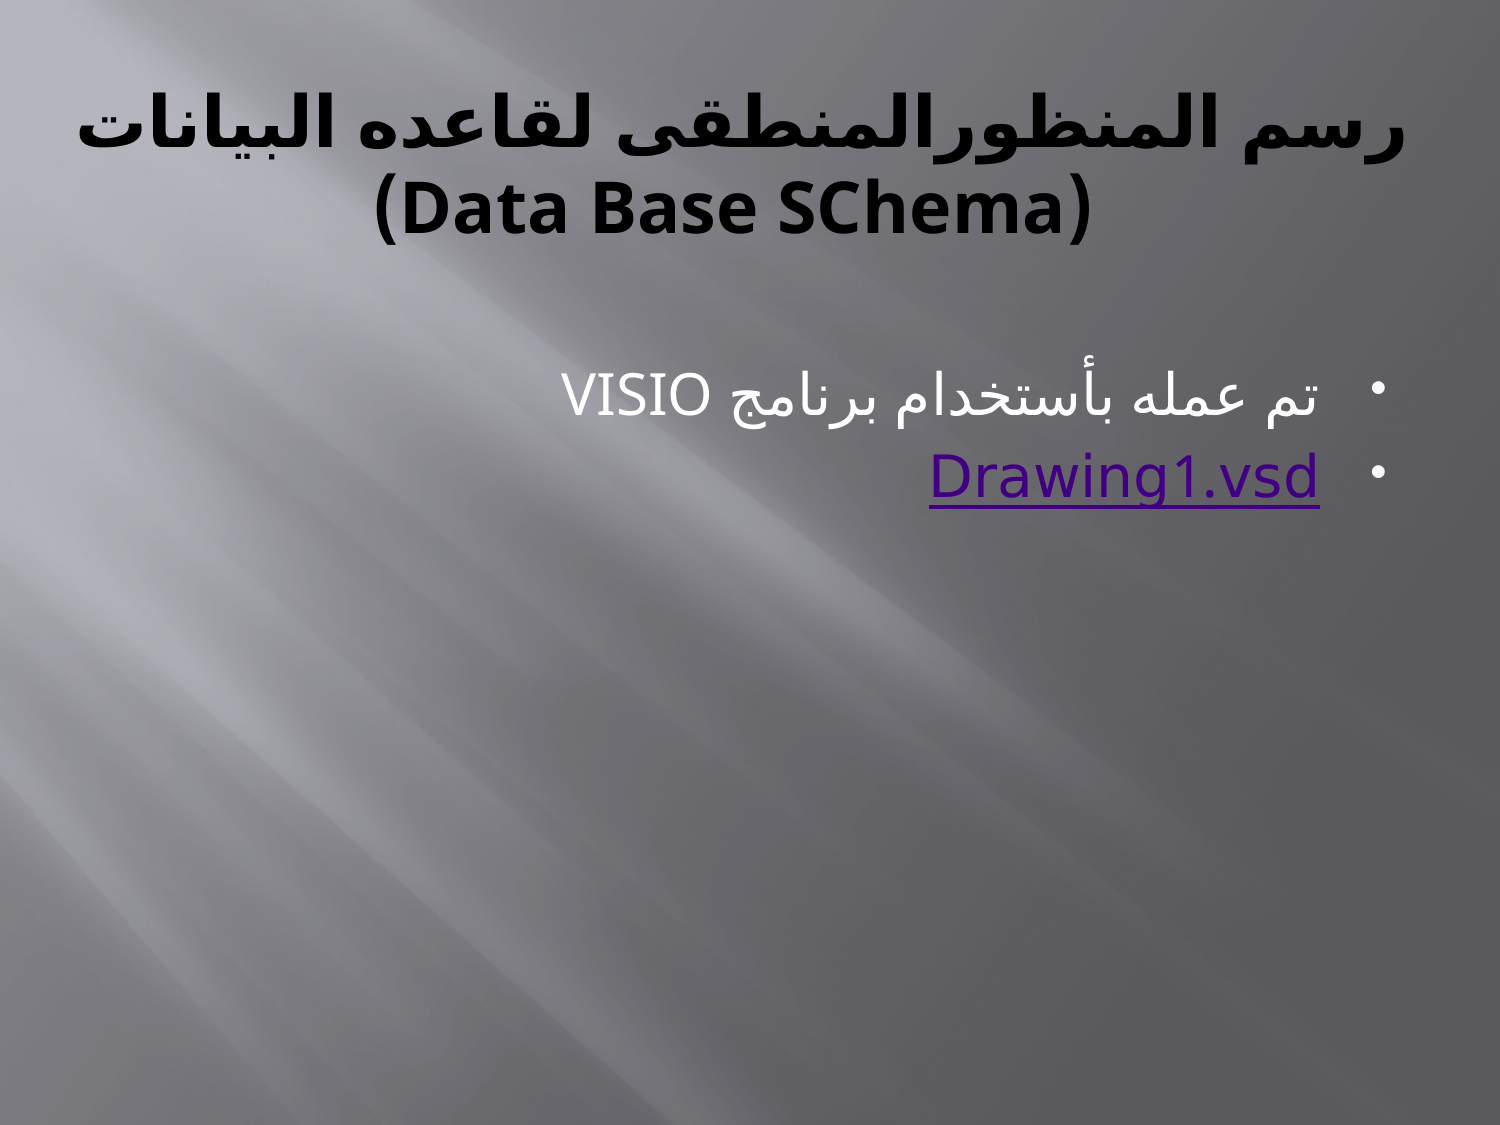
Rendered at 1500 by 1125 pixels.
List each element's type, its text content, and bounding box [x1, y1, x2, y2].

list تم عمله بأستخدام برنامج VISIO Drawing1.vsd [75, 349, 1425, 1035]
title رسم المنظورالمنطقى لقاعده البيانات (Data Base SChema) [41, 45, 1425, 279]
